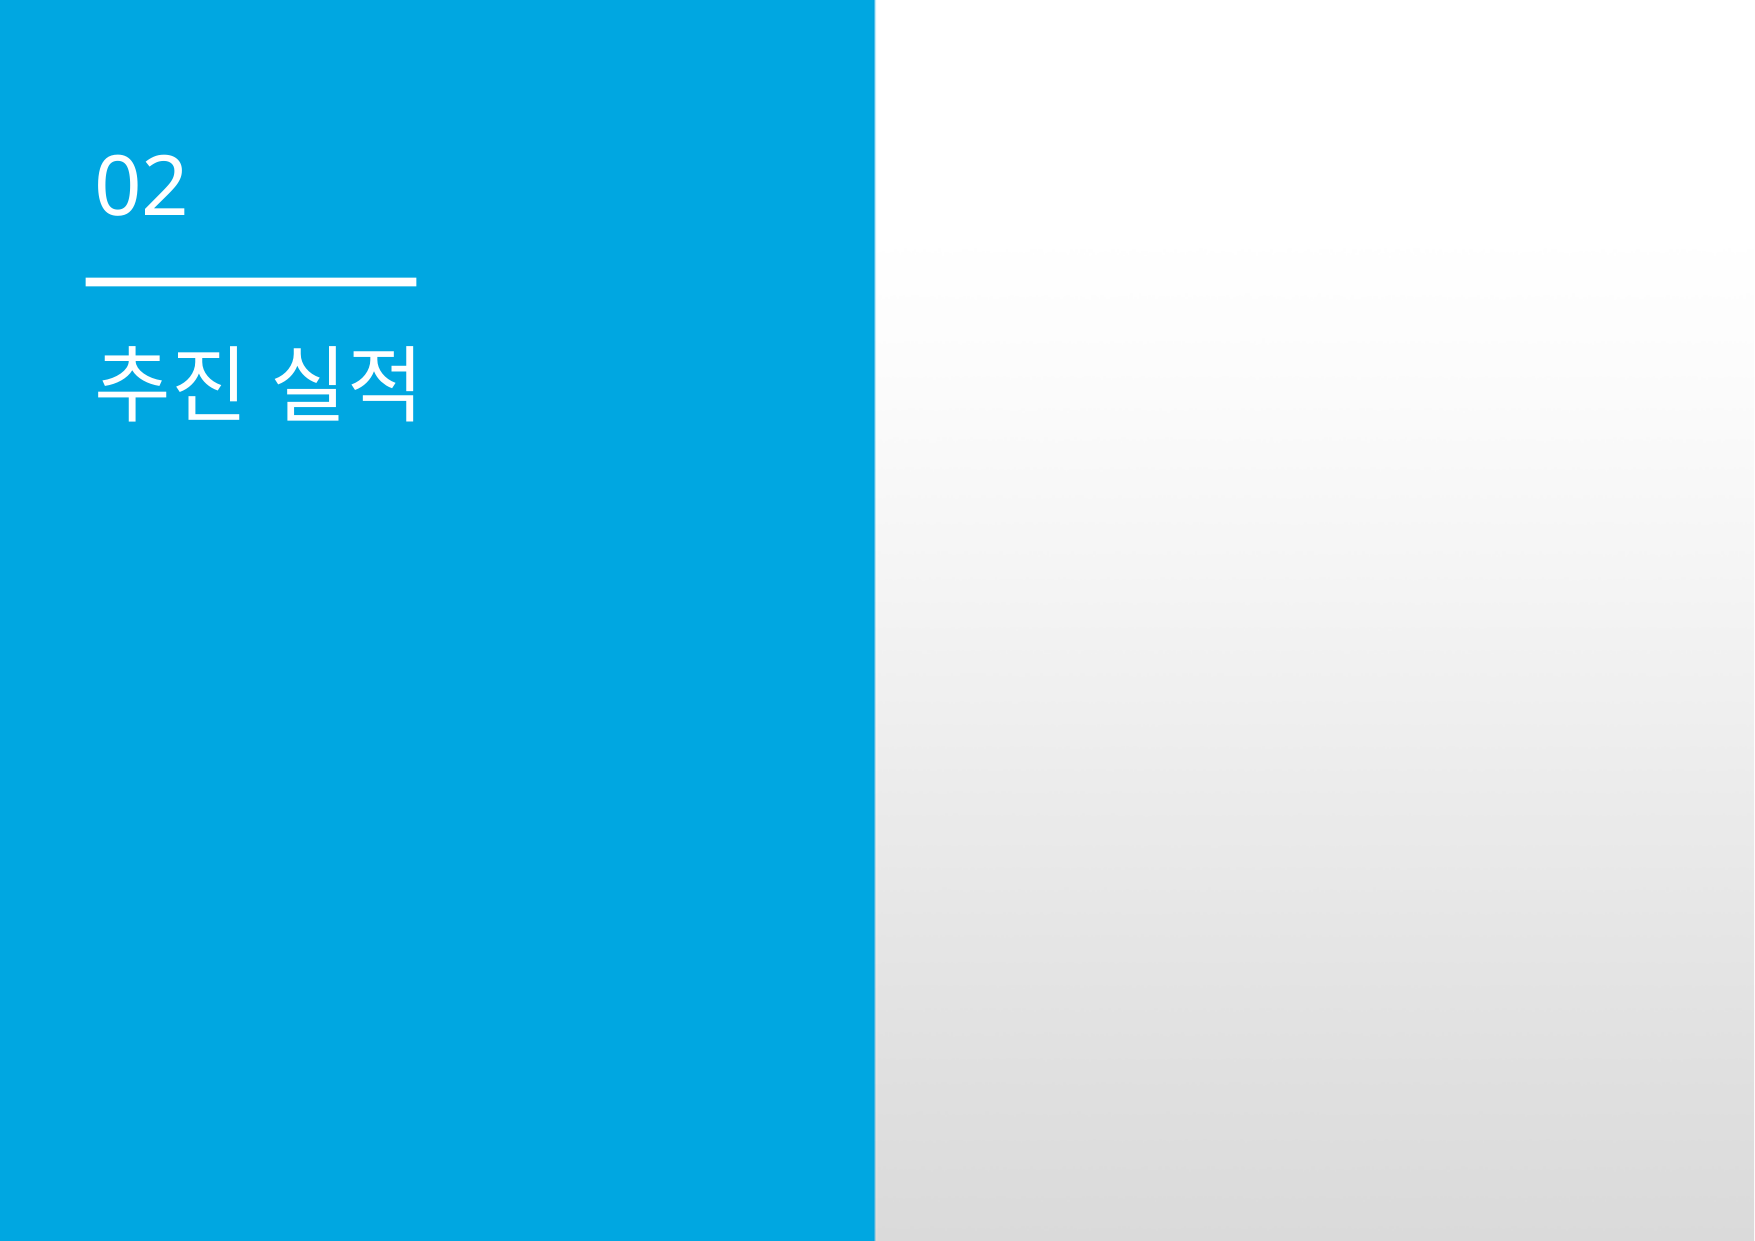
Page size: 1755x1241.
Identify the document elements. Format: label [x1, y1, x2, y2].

picture [99, 392, 166, 421]
picture [178, 353, 220, 391]
picture [276, 349, 318, 383]
picture [99, 155, 137, 215]
picture [288, 389, 338, 420]
picture [86, 278, 416, 286]
picture [231, 347, 236, 401]
picture [353, 352, 394, 389]
picture [330, 347, 335, 385]
picture [875, 0, 1755, 1241]
picture [104, 347, 160, 385]
picture [392, 347, 413, 391]
picture [146, 155, 184, 214]
picture [363, 396, 413, 421]
picture [189, 397, 239, 419]
